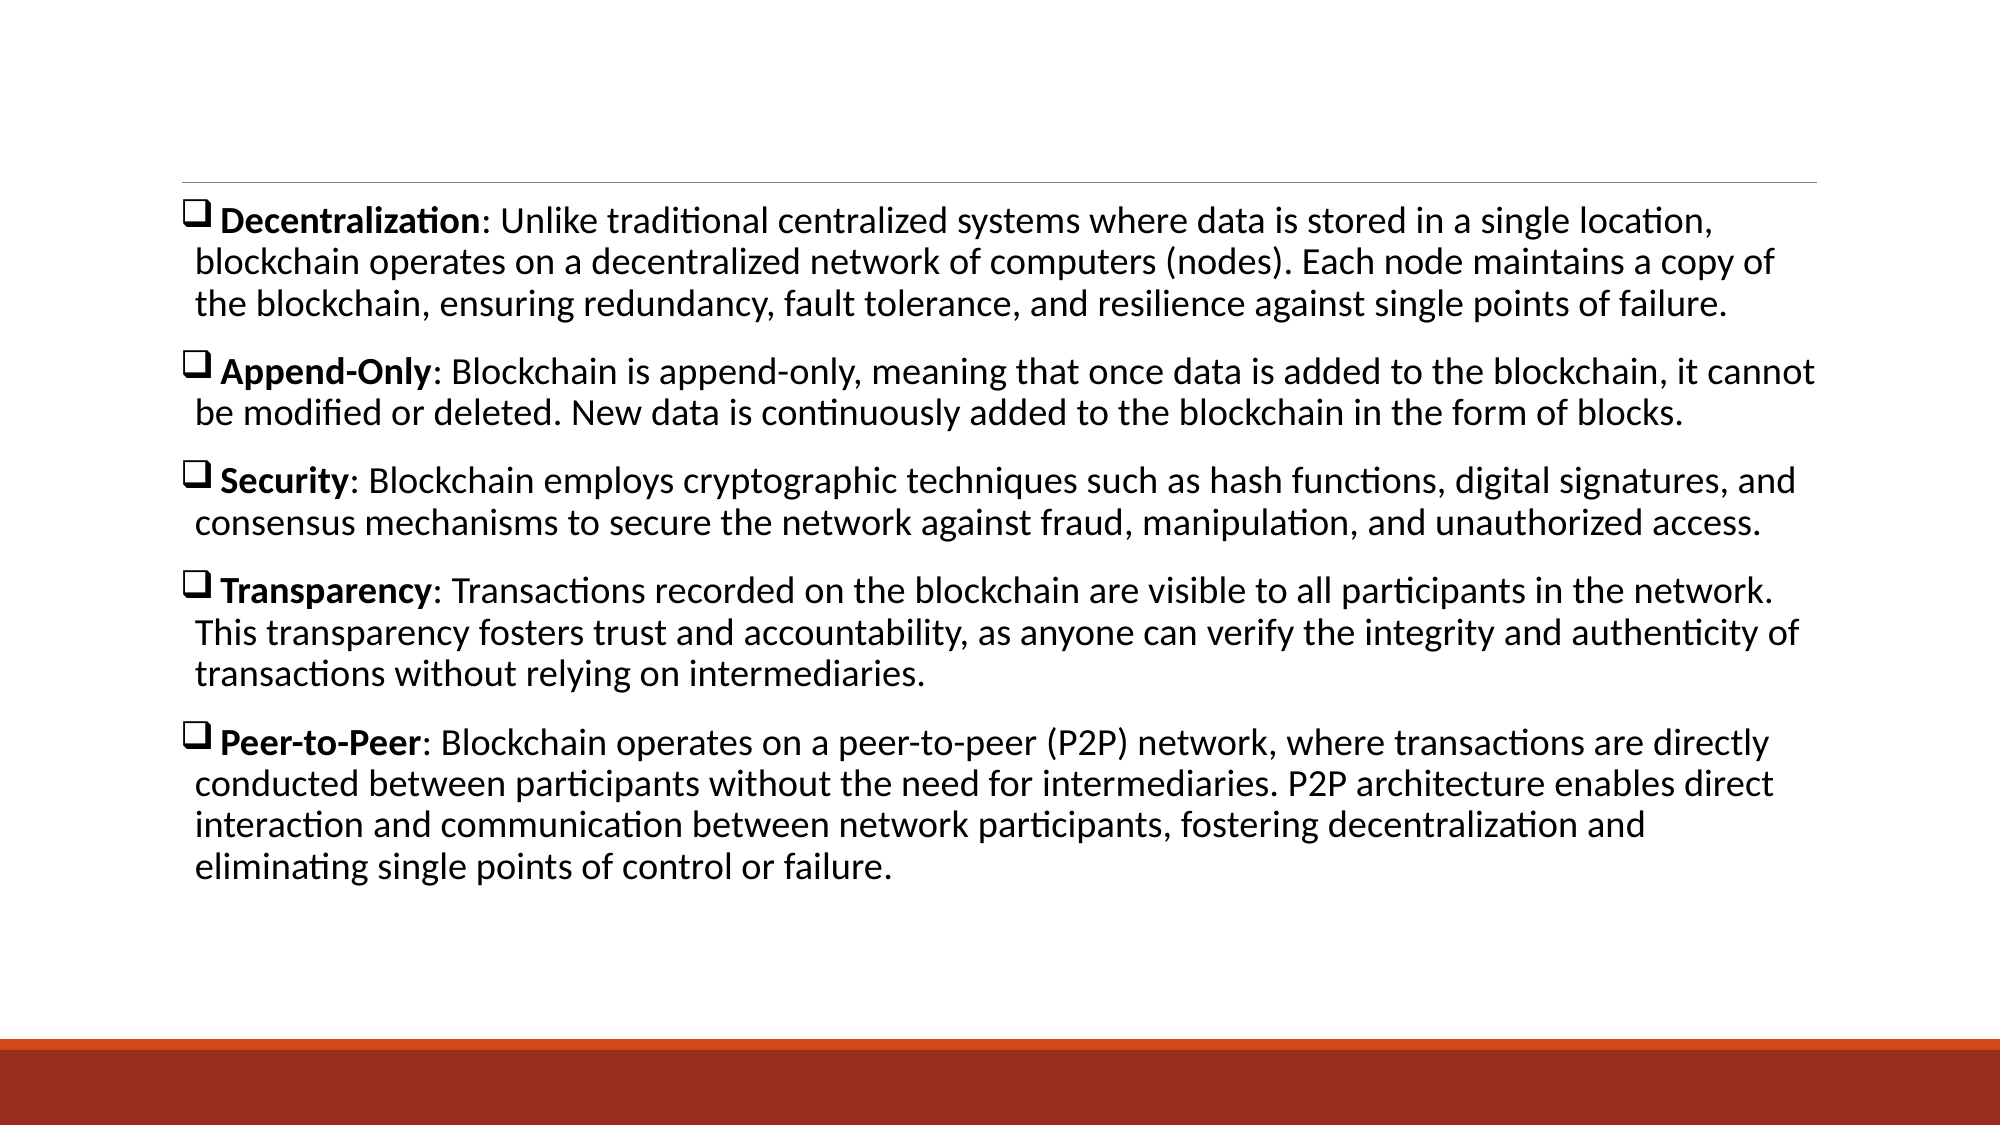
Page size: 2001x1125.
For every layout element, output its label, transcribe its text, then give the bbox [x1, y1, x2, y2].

list Decentralization: Unlike traditional centralized systems where data is stored in a single location, blockchain operates on a decentralized network of computers (nodes). Each node maintains a copy of the blockchain, ensuring redundancy, fault tolerance, and resilience against single points of failure. Append-Only: Blockchain is append-only, meaning that once data is added to the blockchain, it cannot be modified or deleted. New data is continuously added to the blockchain in the form of blocks. Security: Blockchain employs cryptographic techniques such as hash functions, digital signatures, and consensus mechanisms to secure the network against fraud, manipulation, and unauthorized access. Transparency: Transactions recorded on the blockchain are visible to all participants in the network. This transparency fosters trust and accountability, as anyone can verify the integrity and authenticity of transactions without relying on intermediaries. Peer-to-Peer: Blockchain operates on a peer-to-peer (P2P) network, where transactions are directly conducted between participants without the need for intermediaries. P2P architecture enables direct interaction and communication between network participants, fostering decentralization and eliminating single points of control or failure. [180, 192, 1830, 963]
